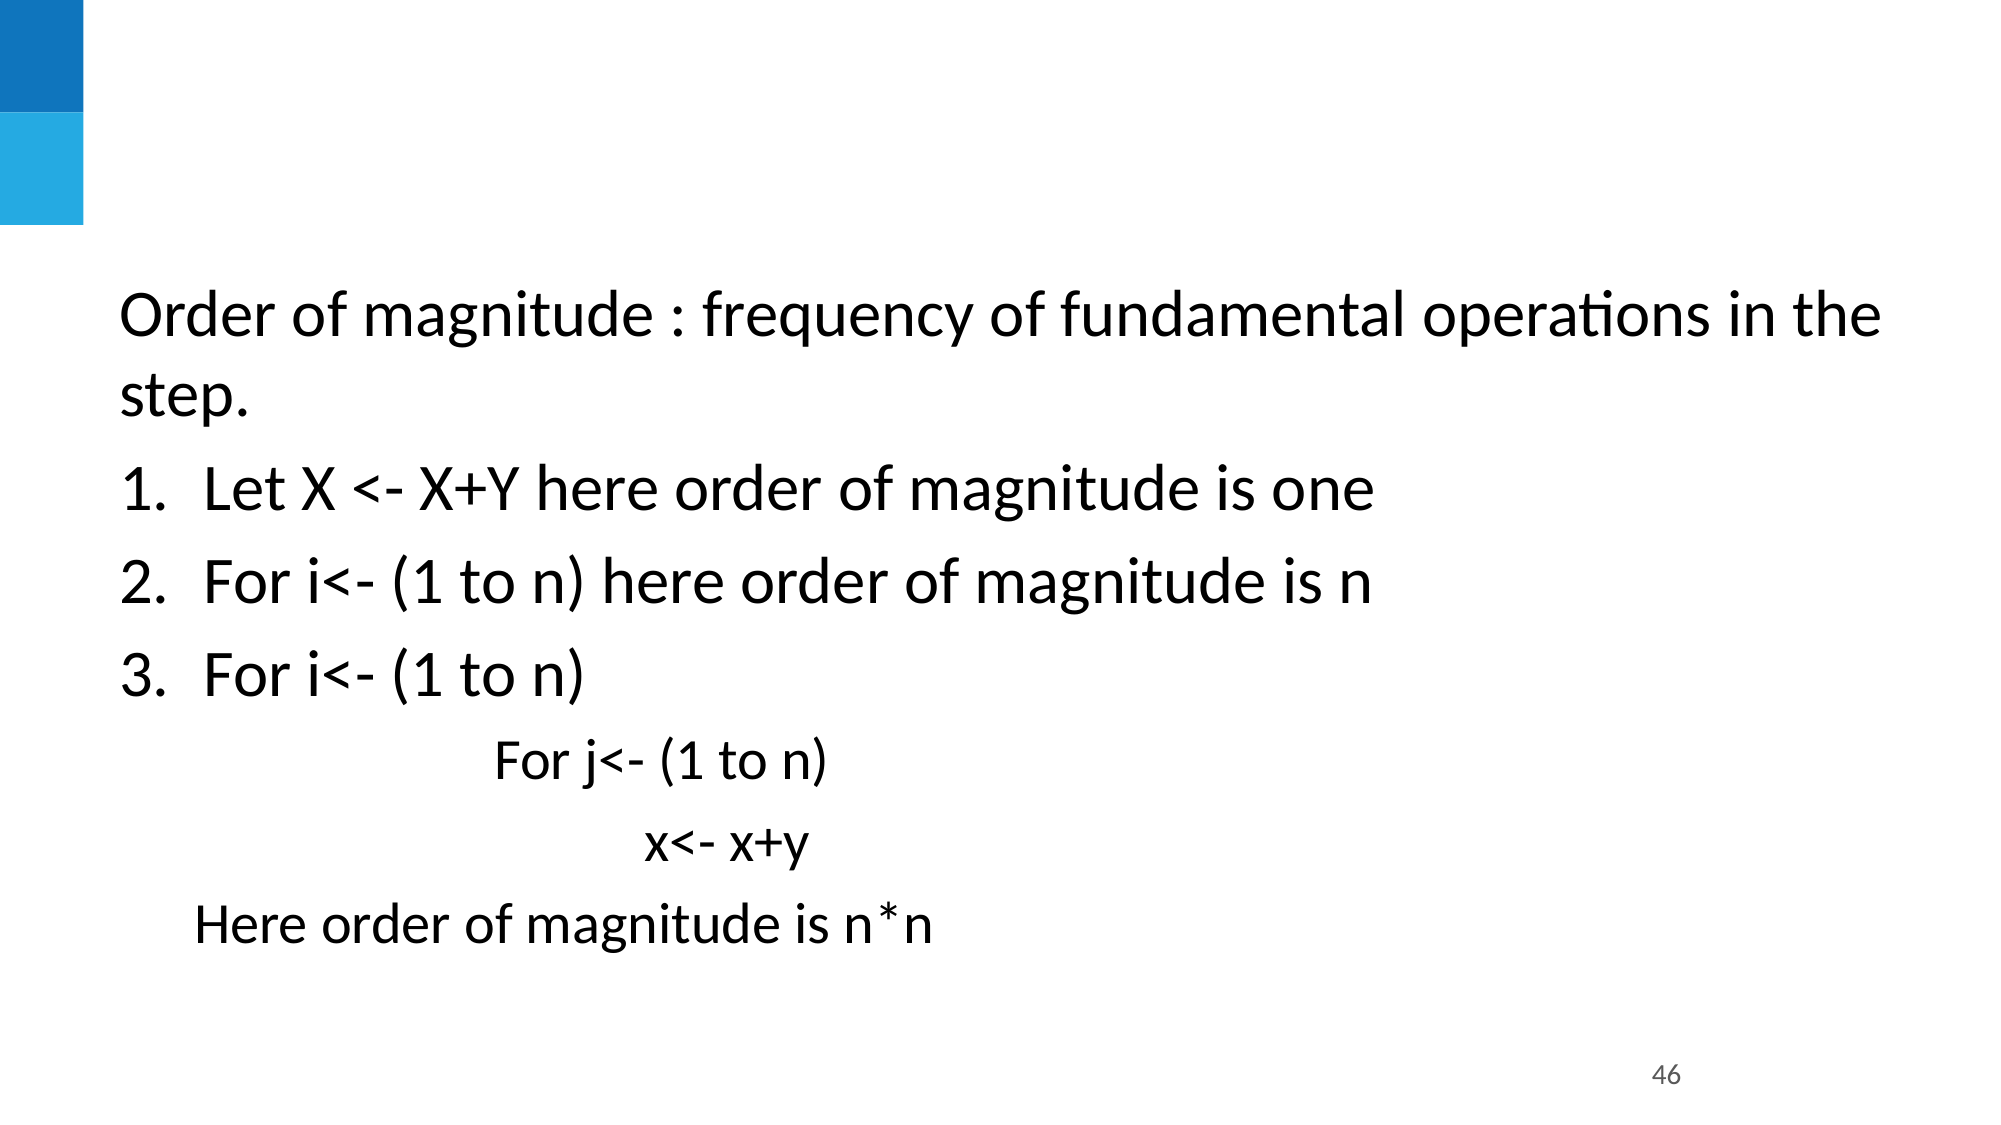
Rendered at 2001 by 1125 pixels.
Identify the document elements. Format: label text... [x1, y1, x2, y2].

slide_number 46 [1433, 1042, 1900, 1103]
list Order of magnitude : frequency of fundamental operations in the step. Let X <- X+Y here order of magnitude is one For i<- (1 to n) here order of magnitude is n For i<- (1 to n) For j<- (1 to n) x<- x+y Here order of magnitude is n*n [99, 262, 1900, 1005]
